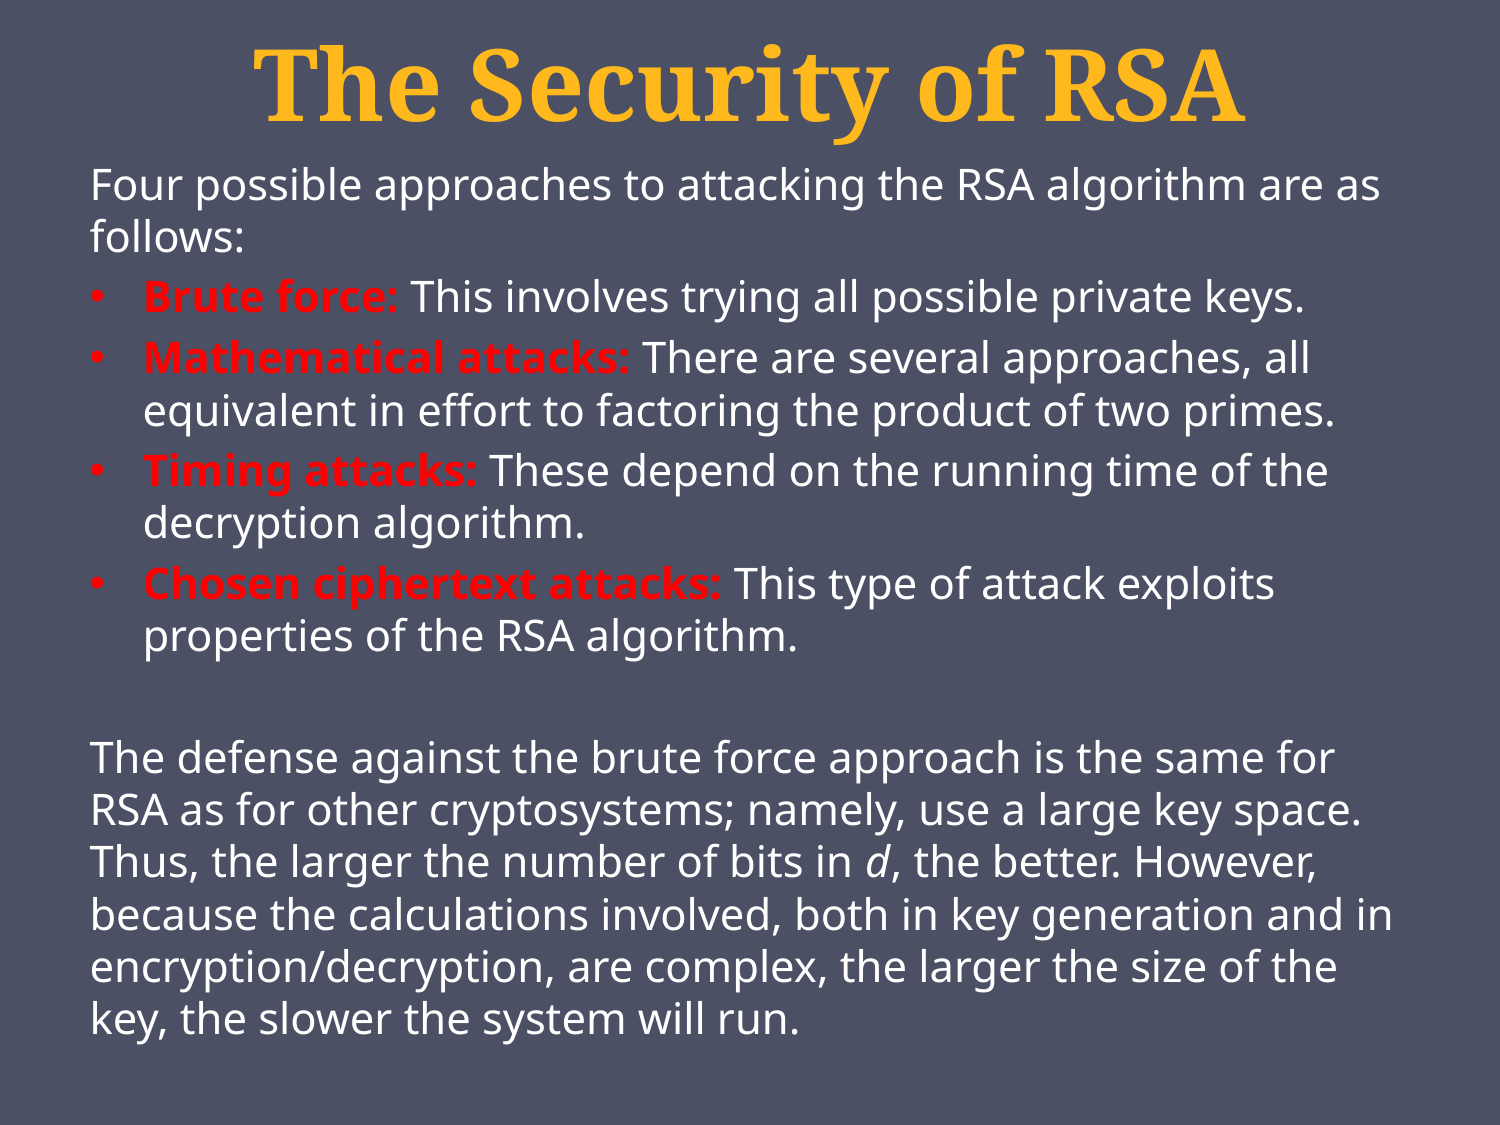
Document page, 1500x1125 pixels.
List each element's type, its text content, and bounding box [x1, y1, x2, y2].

title The Security of RSA [75, 0, 1425, 149]
list Four possible approaches to attacking the RSA algorithm are as follows: Brute force: This involves trying all possible private keys. Mathematical attacks: There are several approaches, all equivalent in effort to factoring the product of two primes. Timing attacks: These depend on the running time of the decryption algorithm. Chosen ciphertext attacks: This type of attack exploits properties of the RSA algorithm. The defense against the brute force approach is the same for RSA as for other cryptosystems; namely, use a large key space. Thus, the larger the number of bits in d, the better. However, because the calculations involved, both in key generation and in encryption/decryption, are complex, the larger the size of the key, the slower the system will run. [74, 149, 1425, 1071]
